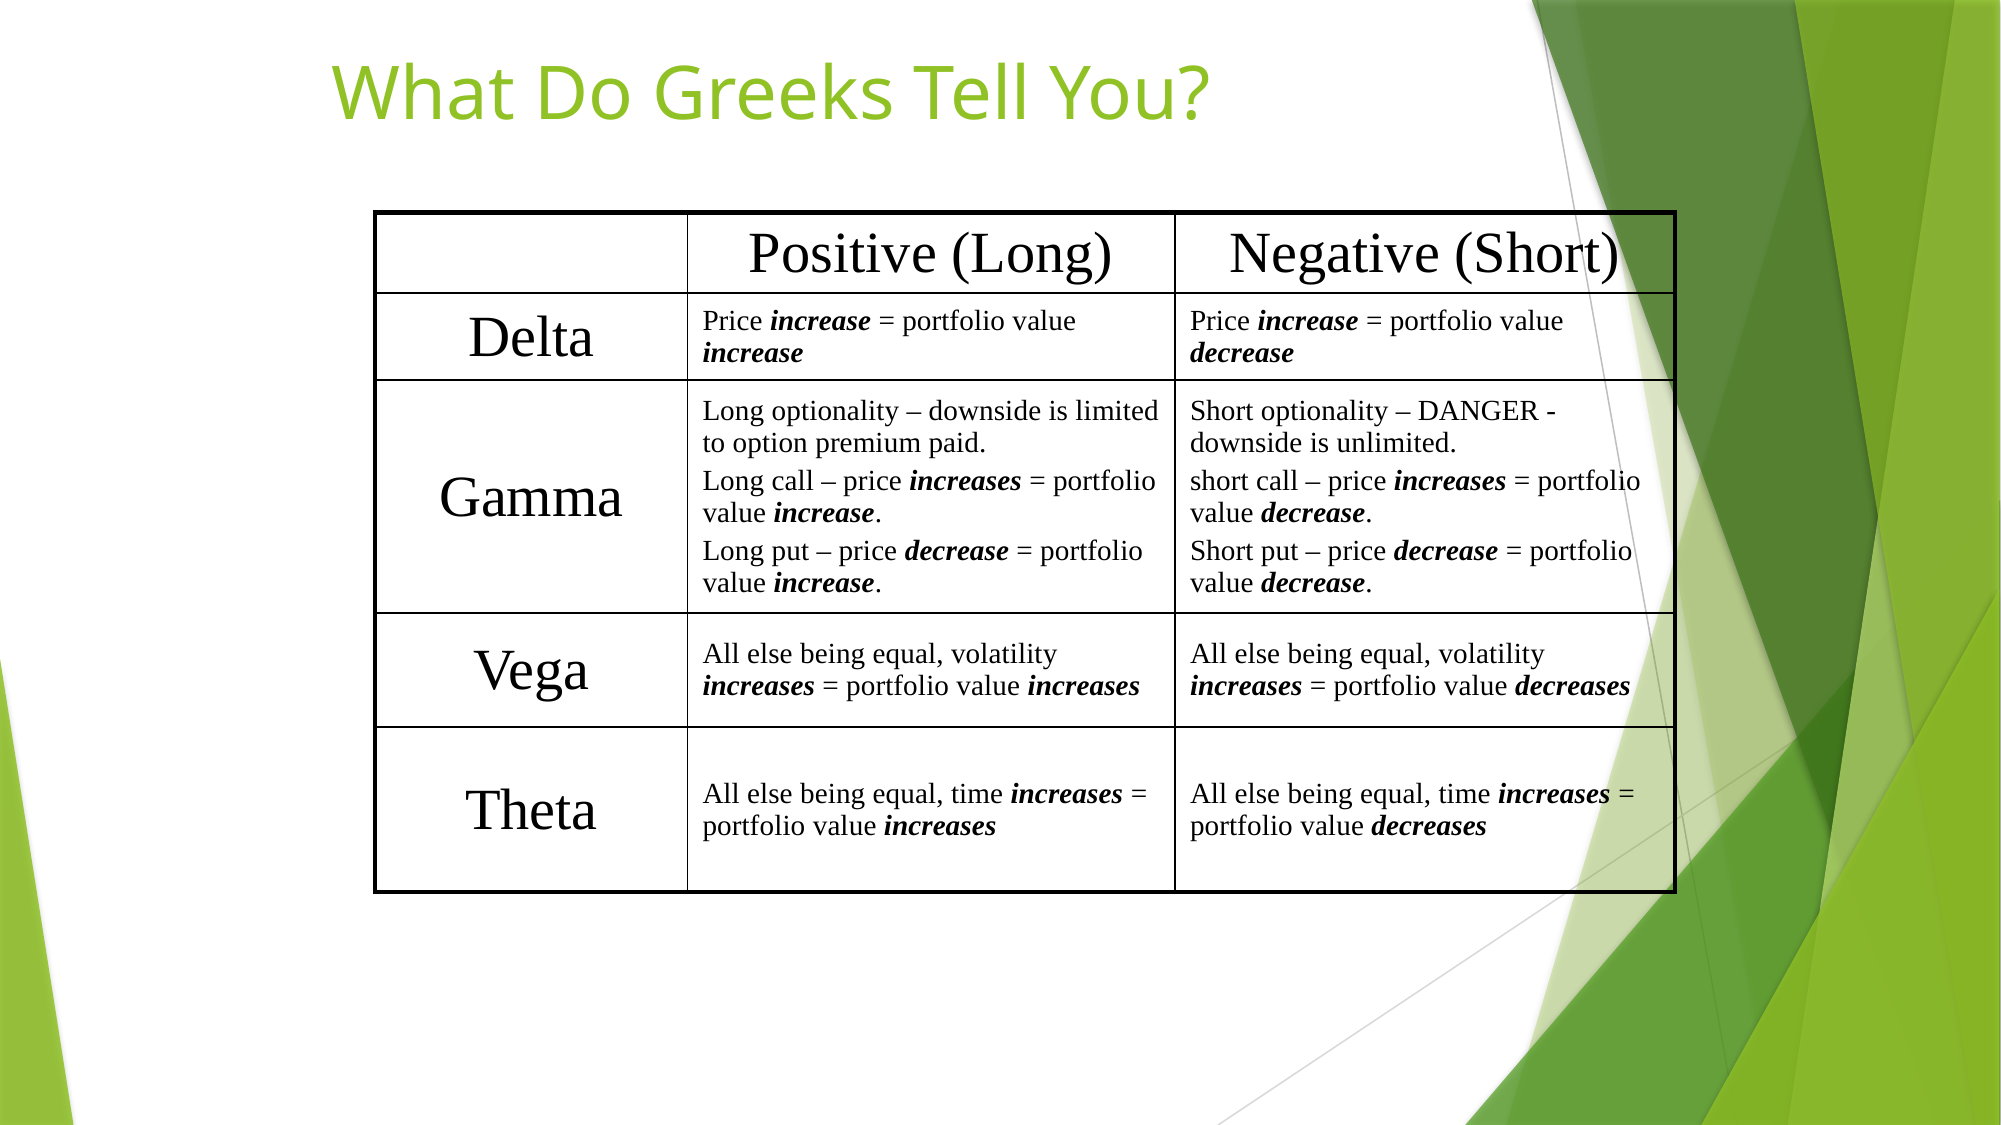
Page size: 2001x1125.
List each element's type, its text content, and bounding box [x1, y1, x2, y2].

table_cell All else being equal, time increases = portfolio value increases [688, 728, 1174, 890]
title What Do Greeks Tell You? [316, 37, 1800, 143]
table_cell Vega [377, 614, 687, 726]
table_header [377, 215, 687, 292]
table_cell Long optionality – downside is limited to option premium paid. Long call – price increases = portfolio value increase. Long put – price decrease = portfolio value increase. [688, 381, 1174, 612]
table_cell Short optionality – DANGER - downside is unlimited. short call – price increases = portfolio value decrease. Short put – price decrease = portfolio value decrease. [1176, 381, 1673, 612]
table_cell Theta [377, 728, 687, 890]
table_cell All else being equal, volatility increases = portfolio value decreases [1176, 614, 1673, 726]
table_header Negative (Short) [1176, 215, 1673, 292]
table_header Positive (Long) [688, 215, 1174, 292]
table_cell All else being equal, time increases = portfolio value decreases [1176, 728, 1673, 890]
table_cell Delta [377, 294, 687, 379]
table_cell All else being equal, volatility increases = portfolio value increases [688, 614, 1174, 726]
table_cell Price increase = portfolio value increase [688, 294, 1174, 379]
table_cell Price increase = portfolio value decrease [1176, 294, 1673, 379]
table_cell Gamma [377, 381, 687, 612]
